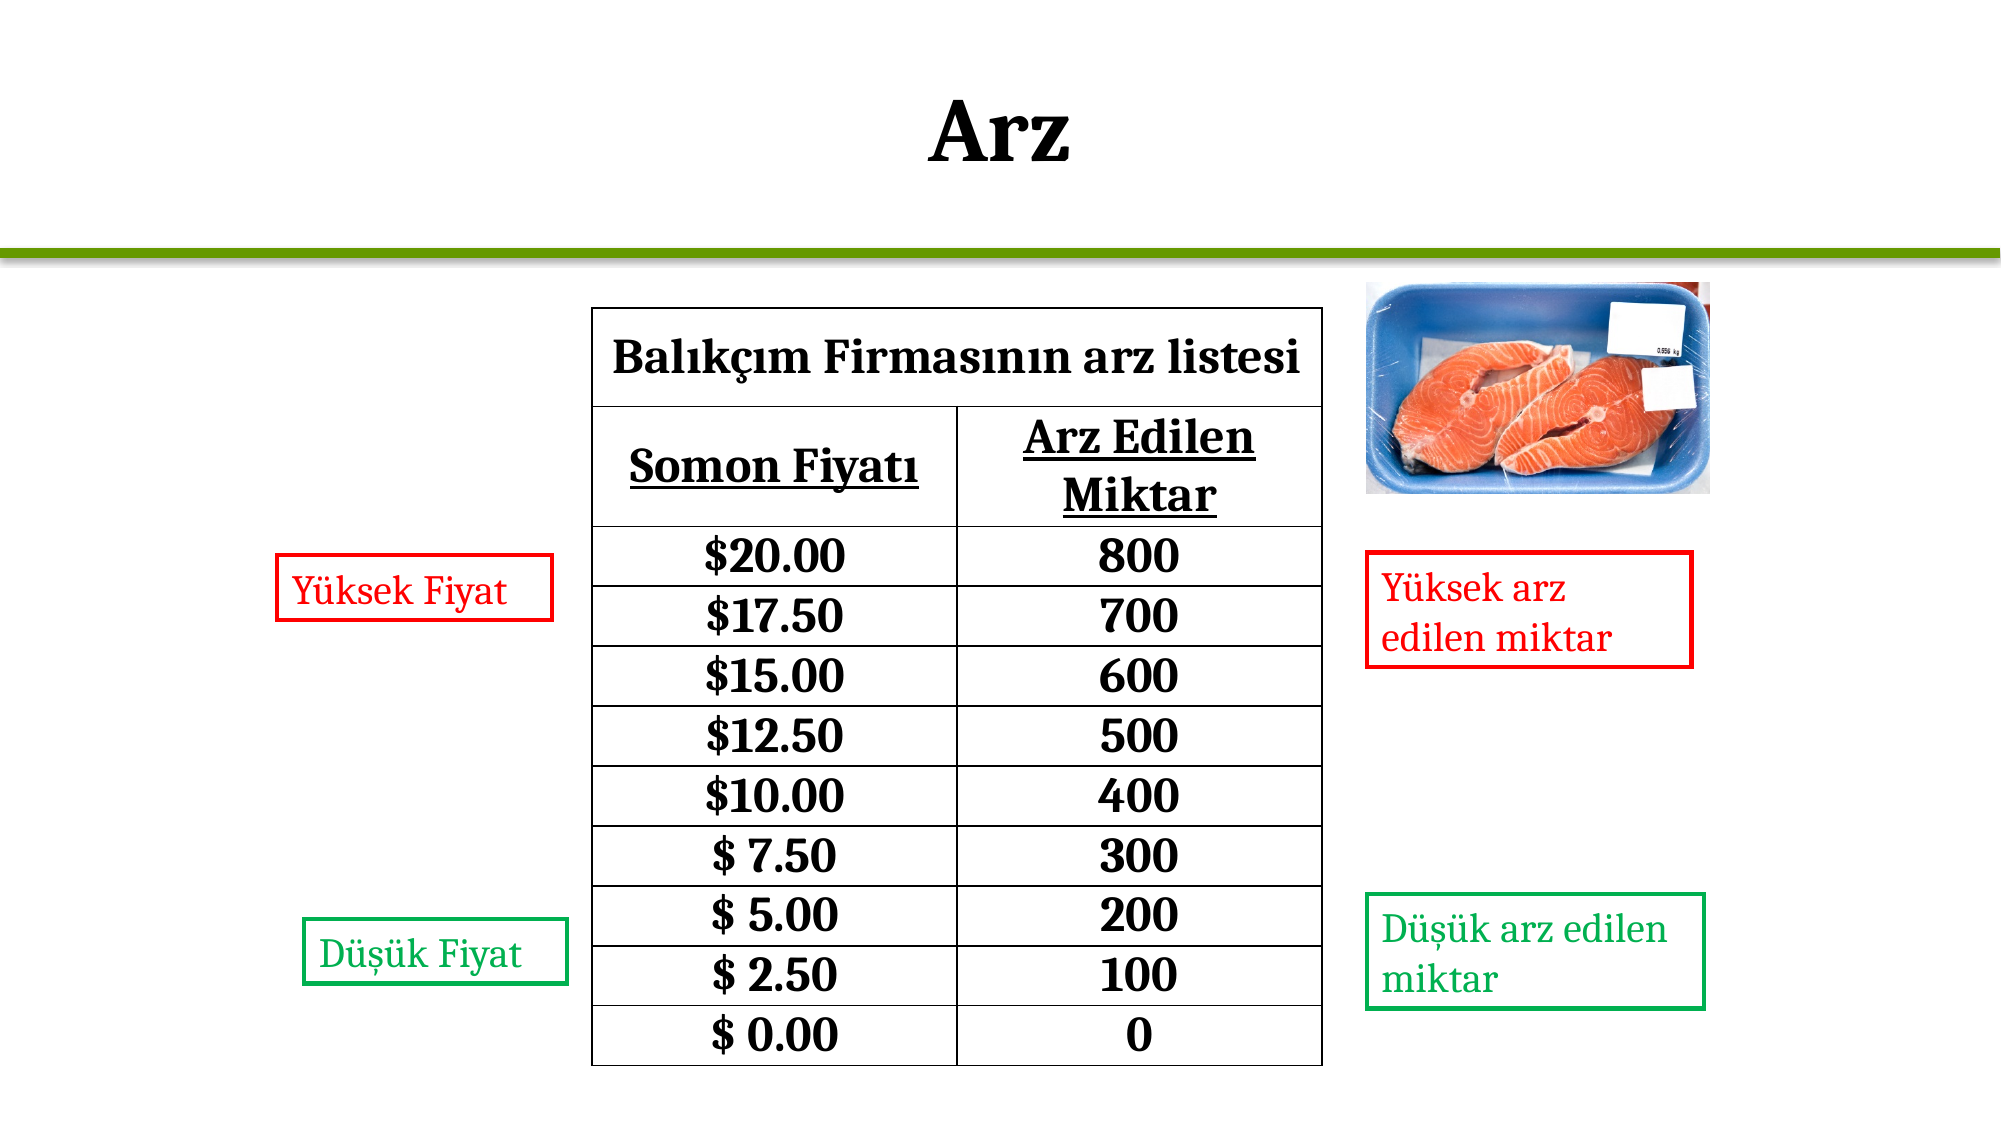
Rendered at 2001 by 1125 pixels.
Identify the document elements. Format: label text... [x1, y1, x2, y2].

table_cell 500 [958, 707, 1321, 765]
table_cell Somon Fiyatı [593, 407, 956, 526]
table_cell 200 [958, 887, 1321, 945]
text_box Düşük Fiyat [304, 918, 567, 984]
table_cell $10.00 [593, 767, 956, 825]
table_cell 600 [958, 647, 1321, 705]
table_cell 100 [958, 947, 1321, 1005]
text_box Düşük arz edilen miktar [1366, 893, 1705, 1009]
text_box Yüksek arz edilen miktar [1366, 552, 1692, 668]
table_cell 800 [958, 527, 1321, 585]
table_cell $17.50 [593, 587, 956, 645]
table_cell $ 2.50 [593, 947, 956, 1005]
table_cell 400 [958, 767, 1321, 825]
table_cell $ 5.00 [593, 887, 956, 945]
picture [1366, 282, 1710, 494]
table_cell $12.50 [593, 707, 956, 765]
table_cell $ 7.50 [593, 827, 956, 885]
table_cell 0 [958, 1006, 1321, 1065]
table_cell Arz Edilen Miktar [958, 407, 1321, 526]
table_cell $20.00 [593, 527, 956, 585]
title Arz [324, 0, 1675, 251]
table_header Balıkçım Firmasının arz listesi [593, 309, 1321, 406]
table_cell $ 0.00 [593, 1006, 956, 1065]
table_cell 300 [958, 827, 1321, 885]
text_box Yüksek Fiyat [277, 555, 553, 620]
table_cell $15.00 [593, 647, 956, 705]
table_cell 700 [958, 587, 1321, 645]
